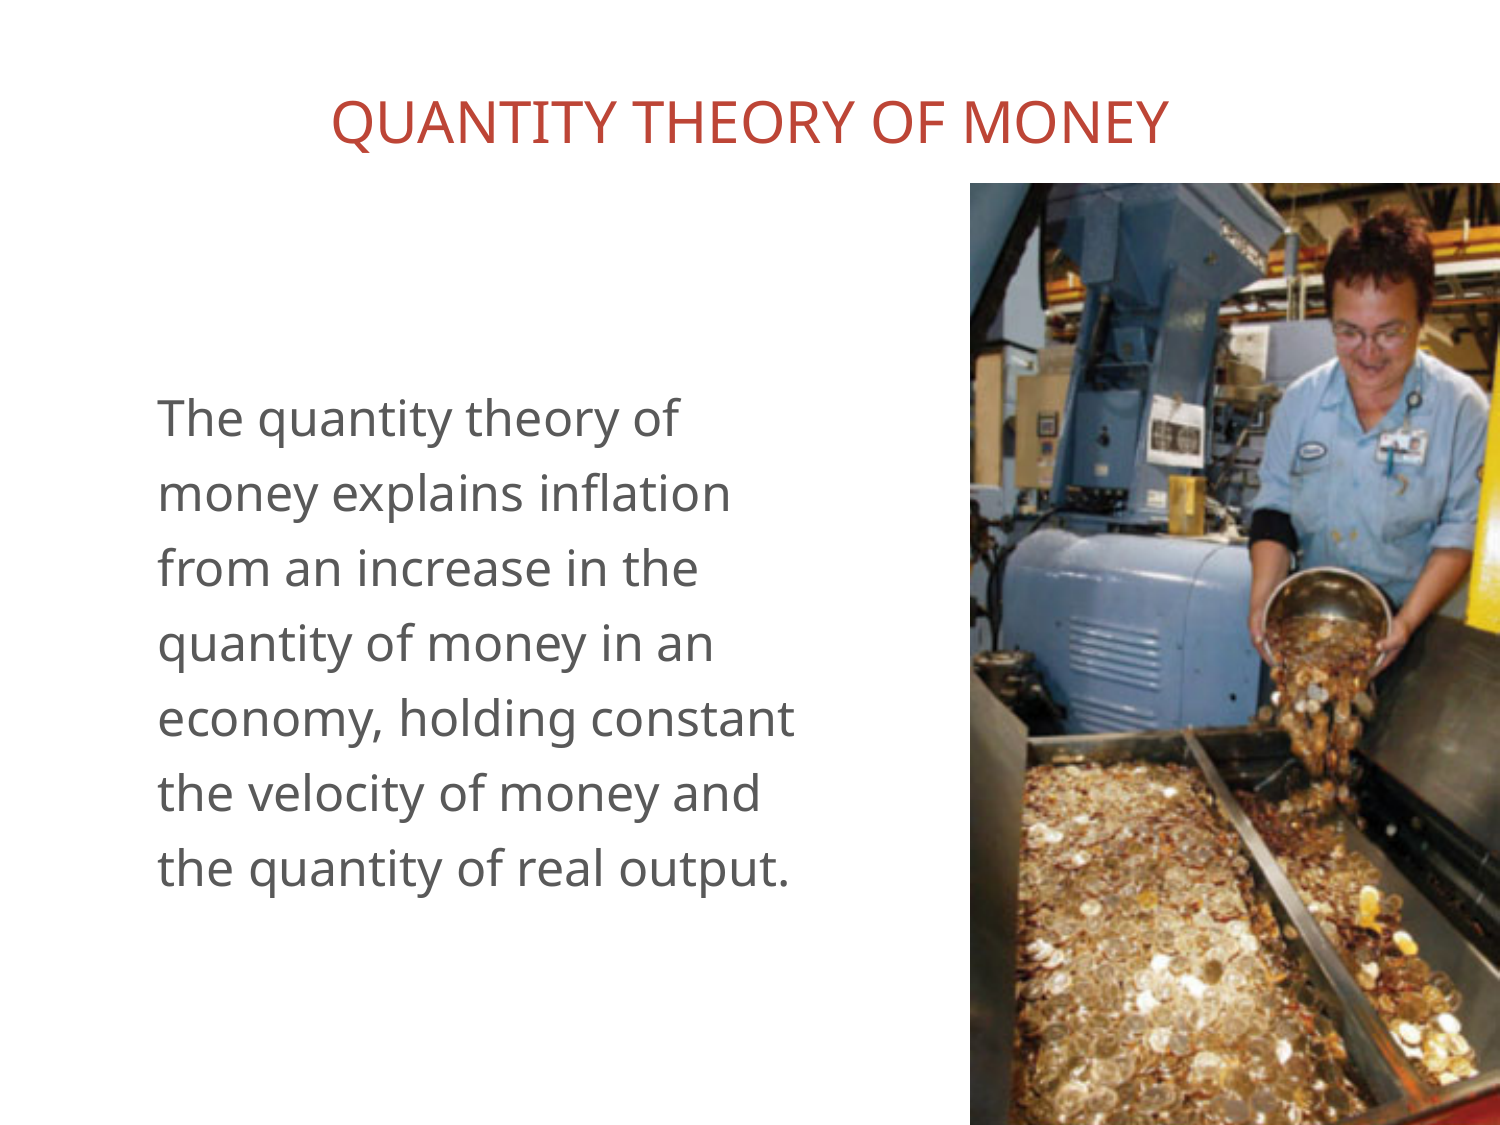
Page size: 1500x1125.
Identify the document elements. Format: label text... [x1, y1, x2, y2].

picture [970, 182, 1500, 1125]
title QUANTITY THEORY OF MONEY [0, 0, 1500, 241]
list The quantity theory of money explains inflation from an increase in the quantity of money in an economy, holding constant the velocity of money and the quantity of real output. [142, 363, 861, 855]
